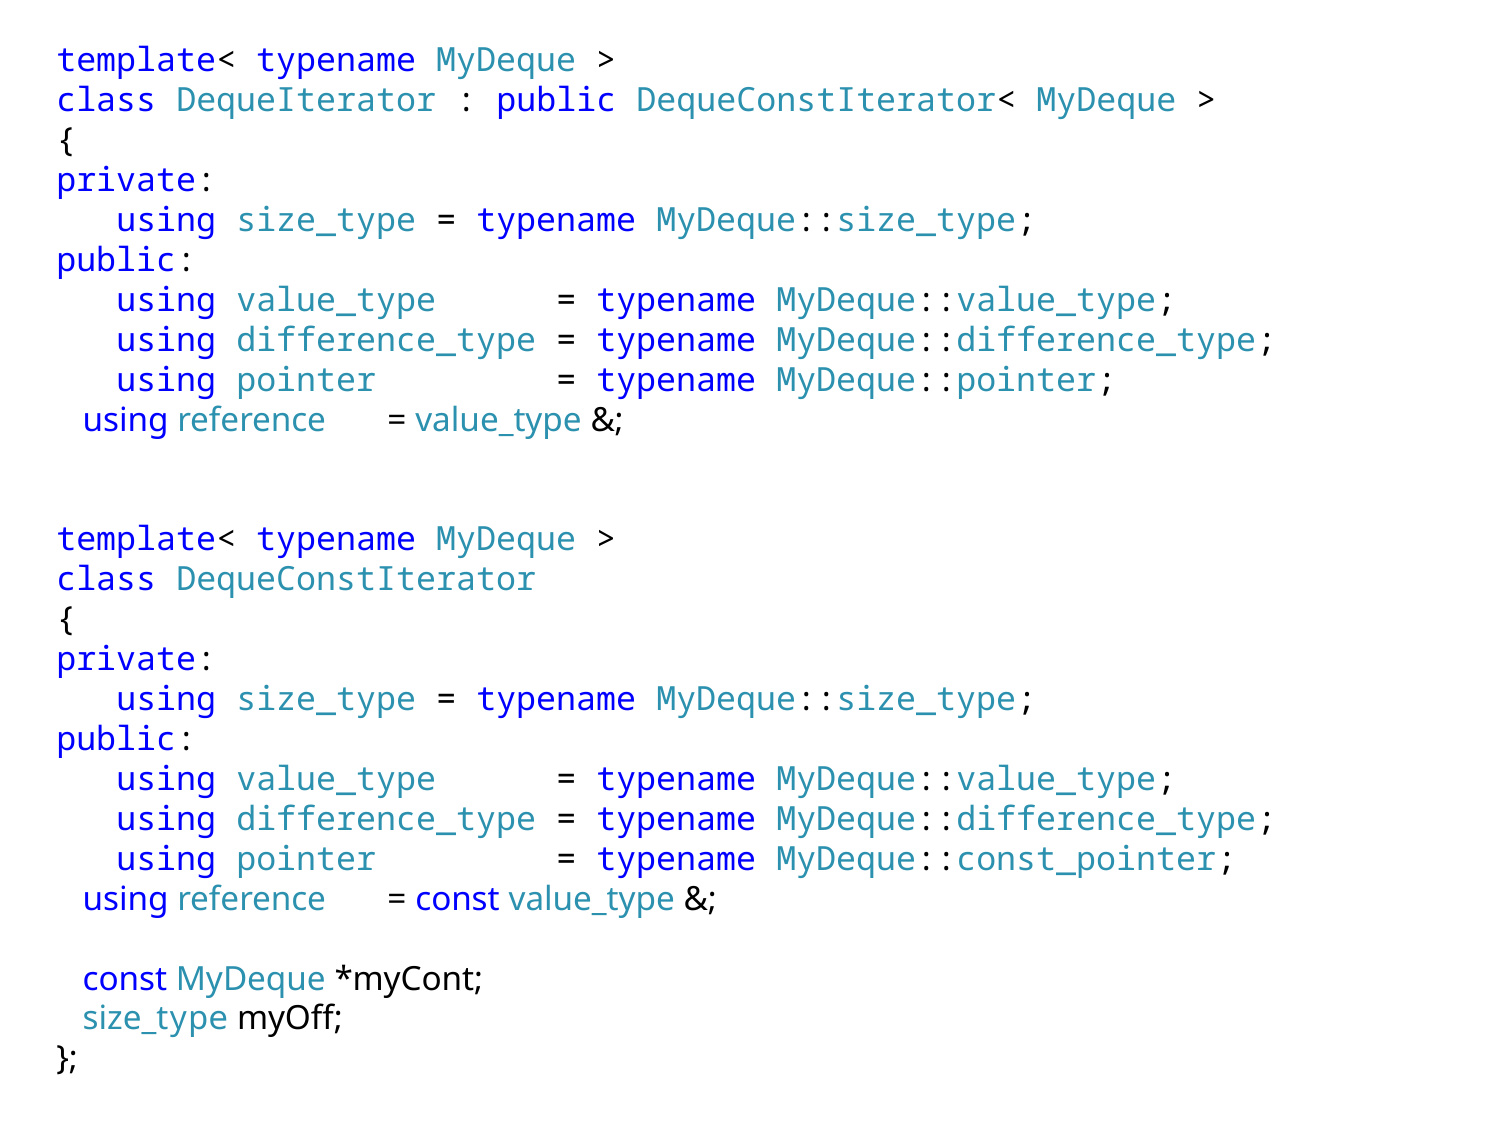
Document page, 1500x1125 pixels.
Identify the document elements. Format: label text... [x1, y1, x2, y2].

list template< typename MyDeque > class DequeIterator : public DequeConstIterator< MyDeque > { private: using size_type = typename MyDeque::size_type; public: using value_type = typename MyDeque::value_type; using difference_type = typename MyDeque::difference_type; using pointer = typename MyDeque::pointer; using reference = value_type &; template< typename MyDeque > class DequeConstIterator { private: using size_type = typename MyDeque::size_type; public: using value_type = typename MyDeque::value_type; using difference_type = typename MyDeque::difference_type; using pointer = typename MyDeque::const_pointer; using reference = const value_type &; const MyDeque *myCont; size_type myOff; }; [41, 31, 1459, 1094]
